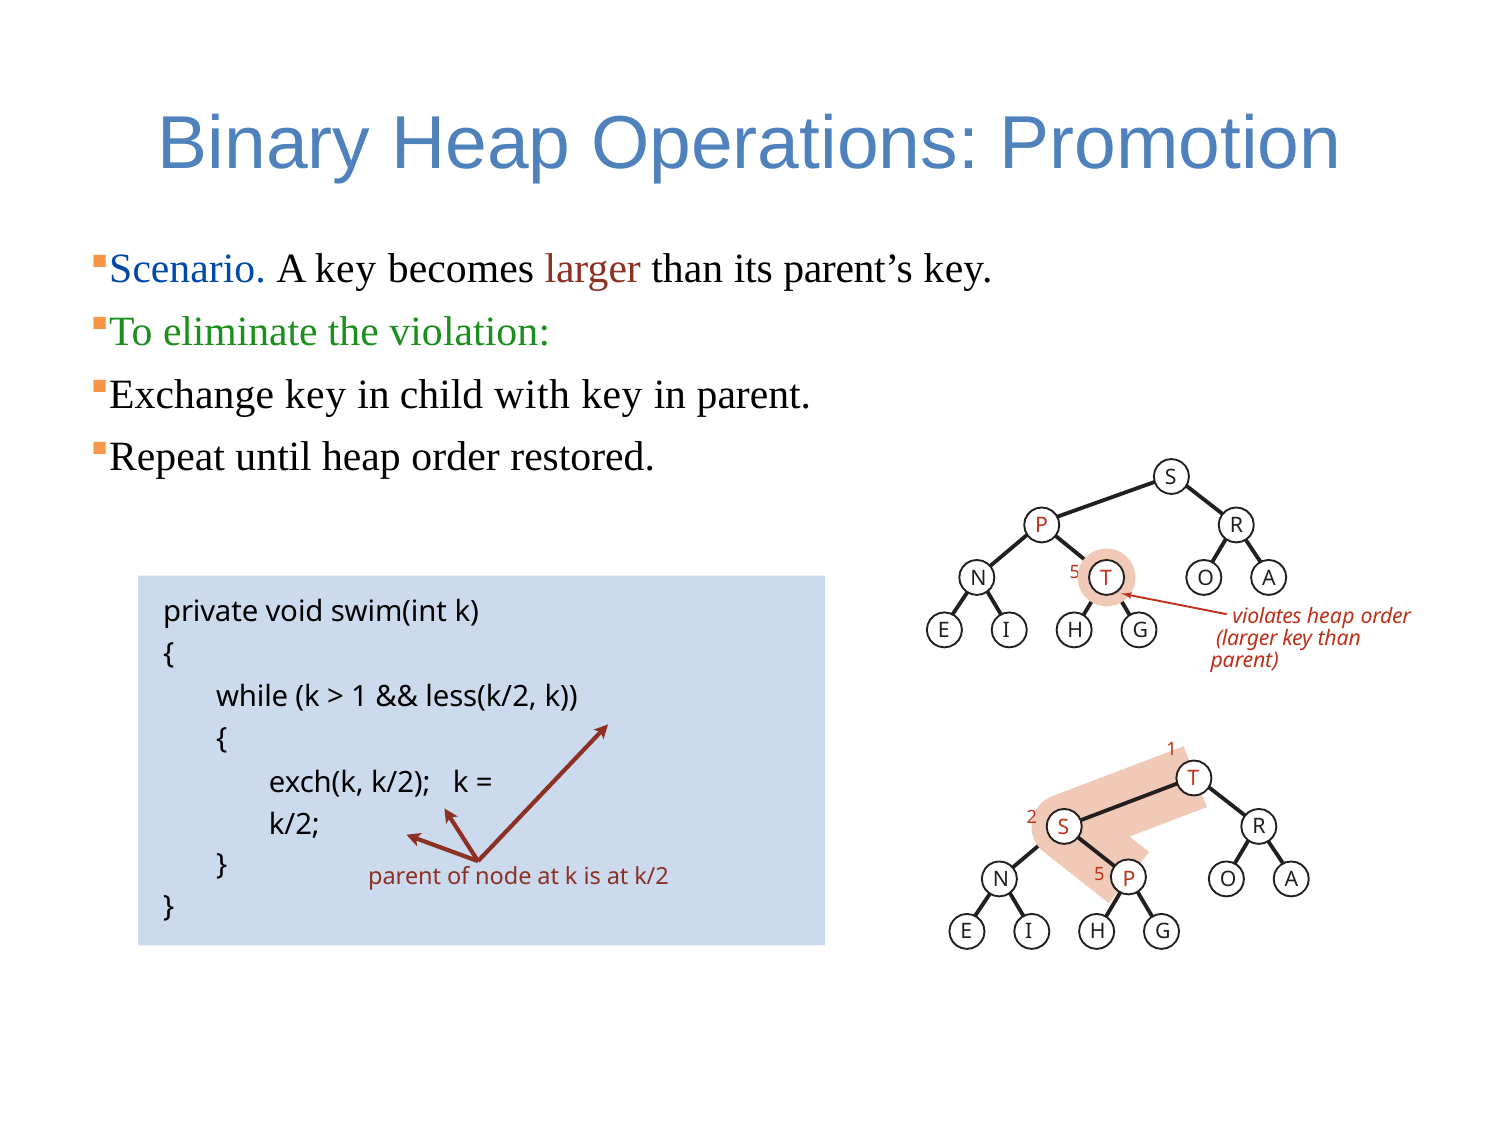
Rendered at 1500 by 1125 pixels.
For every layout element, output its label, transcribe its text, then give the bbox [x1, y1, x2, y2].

text_box parent of node at k is at k/2 [368, 859, 694, 890]
list Scenario. A key becomes larger than its parent’s key. To eliminate the violation: Exchange key in child with key in parent. Repeat until heap order restored. [75, 233, 1425, 977]
text_box [593, 724, 609, 740]
text_box } [163, 886, 183, 923]
text_box } [216, 843, 236, 881]
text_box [949, 734, 1310, 950]
title Binary Heap Operations: Promotion [75, 45, 1425, 233]
text_box [406, 833, 422, 847]
text_box [138, 575, 826, 946]
text_box private void swim(int k) { while (k > 1 && less(k/2, k)) { exch(k, k/2); k = k/2; [163, 582, 729, 841]
text_box [444, 808, 458, 825]
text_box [926, 458, 1413, 650]
